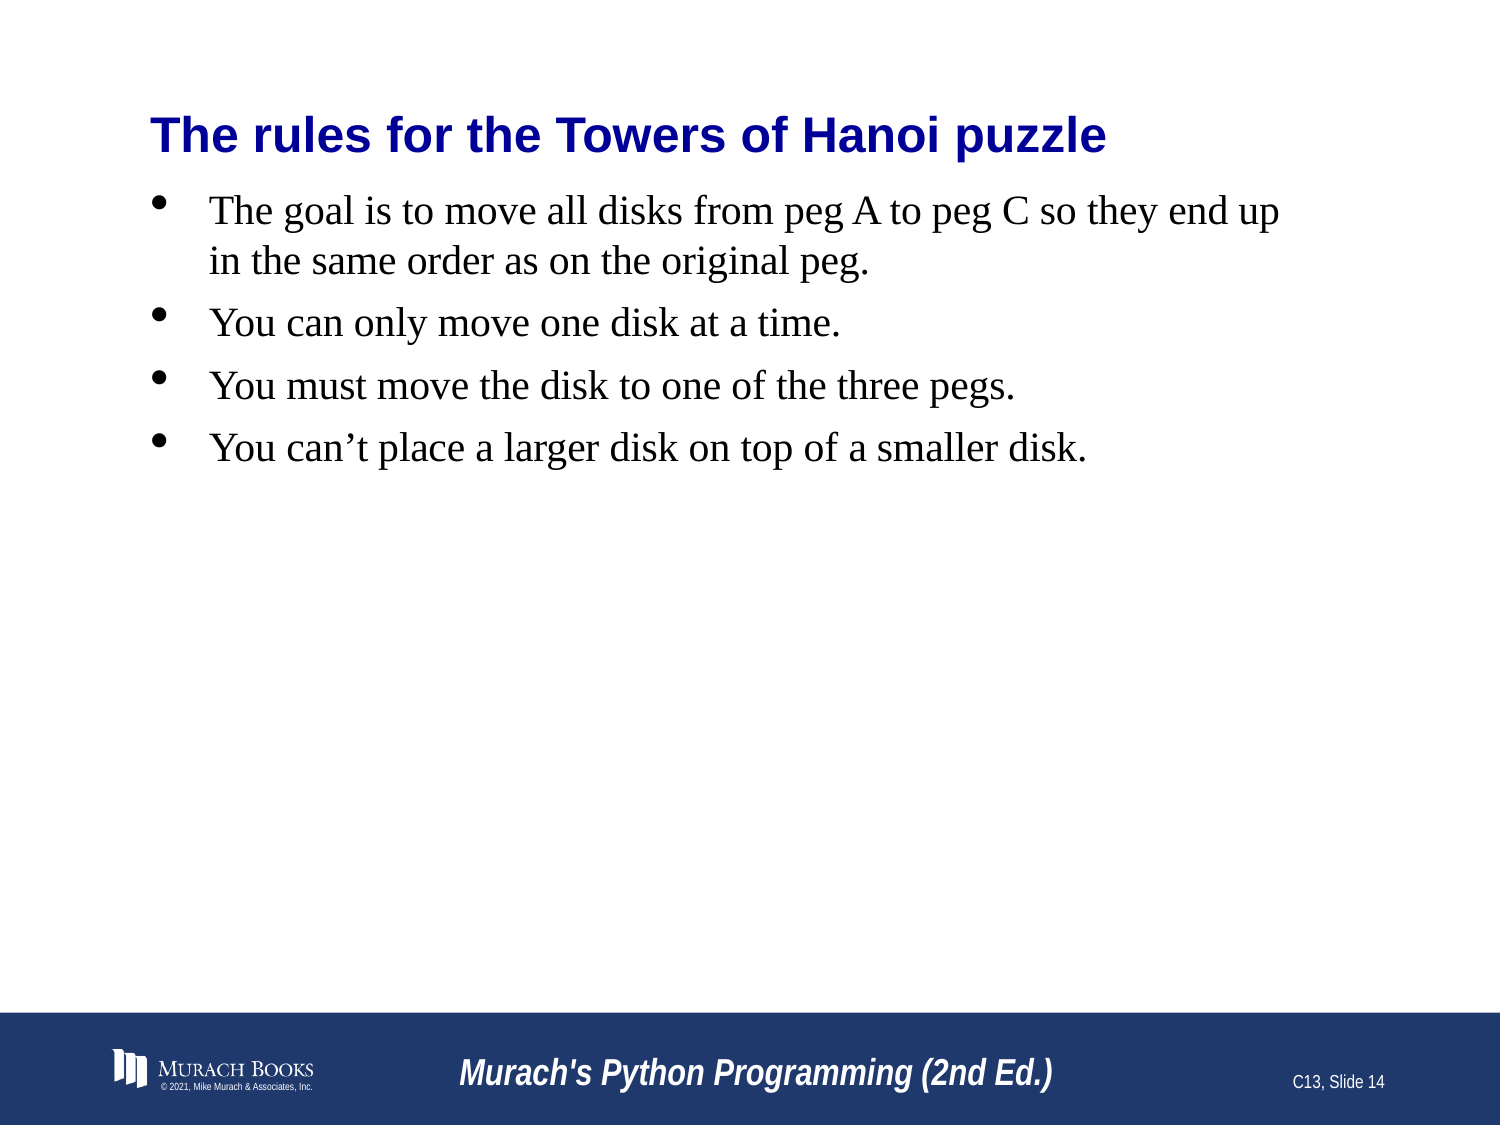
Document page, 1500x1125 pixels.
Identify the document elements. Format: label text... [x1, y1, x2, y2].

title The rules for the Towers of Hanoi puzzle [150, 102, 1350, 164]
list The goal is to move all disks from peg A to peg C so they end up in the same order as on the original peg. You can only move one disk at a time. You must move the disk to one of the three pegs. You can’t place a larger disk on top of a smaller disk. [137, 174, 1350, 975]
footer © 2021, Mike Murach & Associates, Inc. [12, 1025, 463, 1100]
slide_number Murach's Python Programming (2nd Ed.) [463, 1025, 1075, 1100]
slide_number C13, Slide 14 [1087, 1025, 1400, 1100]
